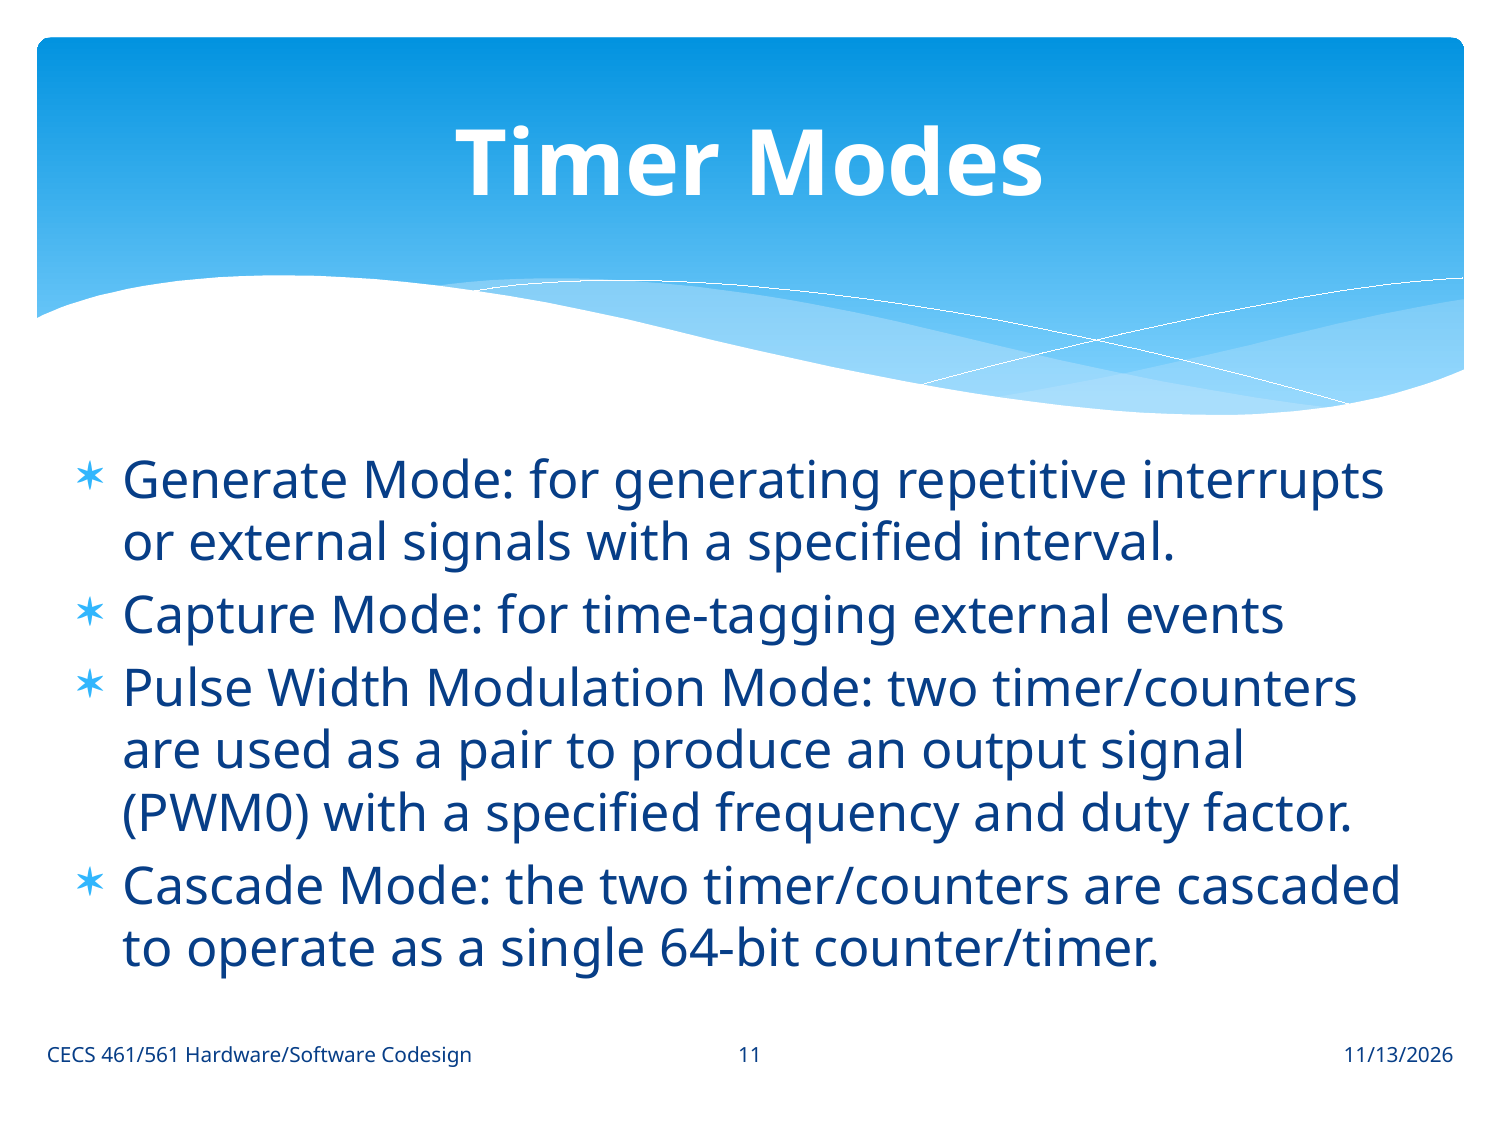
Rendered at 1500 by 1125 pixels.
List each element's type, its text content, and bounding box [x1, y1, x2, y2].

title Timer Modes [75, 55, 1425, 261]
slide_number 11 [654, 1025, 846, 1086]
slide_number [847, 1025, 1469, 1086]
list Generate Mode: for generating repetitive interrupts or external signals with a specified interval. Capture Mode: for time-tagging external events Pulse Width Modulation Mode: two timer/counters are used as a pair to produce an output signal (PWM0) with a specified frequency and duty factor. Cascade Mode: the two timer/counters are cascaded to operate as a single 64-bit counter/timer. [62, 438, 1450, 1005]
footer CECS 461/561 Hardware/Software Codesign [31, 1025, 653, 1086]
